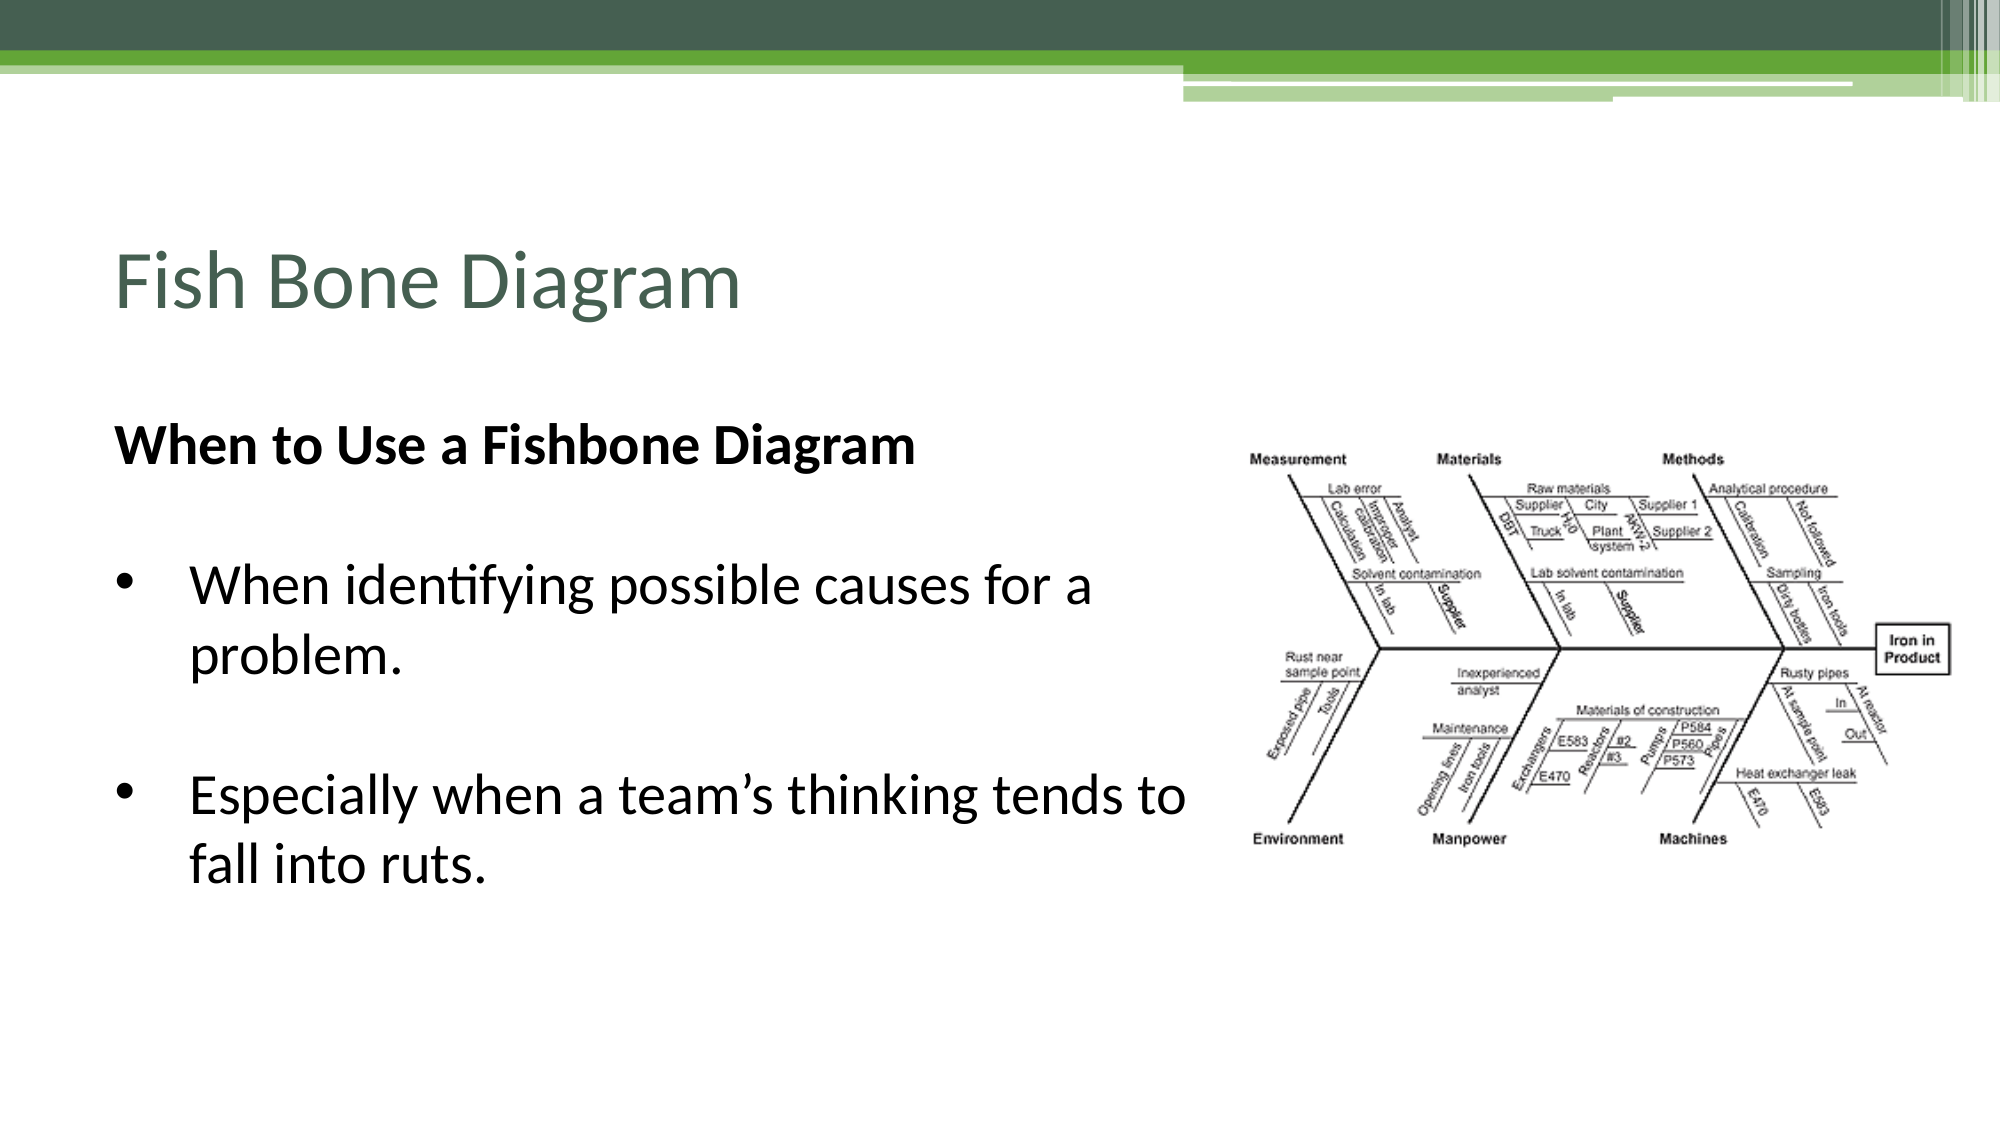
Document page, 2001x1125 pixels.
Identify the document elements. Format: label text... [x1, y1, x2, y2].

title Fish Bone Diagram [99, 187, 1900, 363]
text_box When to Use a Fishbone Diagram When identifying possible causes for a problem. Especially when a team’s thinking tends to fall into ruts. [99, 398, 1234, 904]
picture [1233, 443, 1968, 864]
